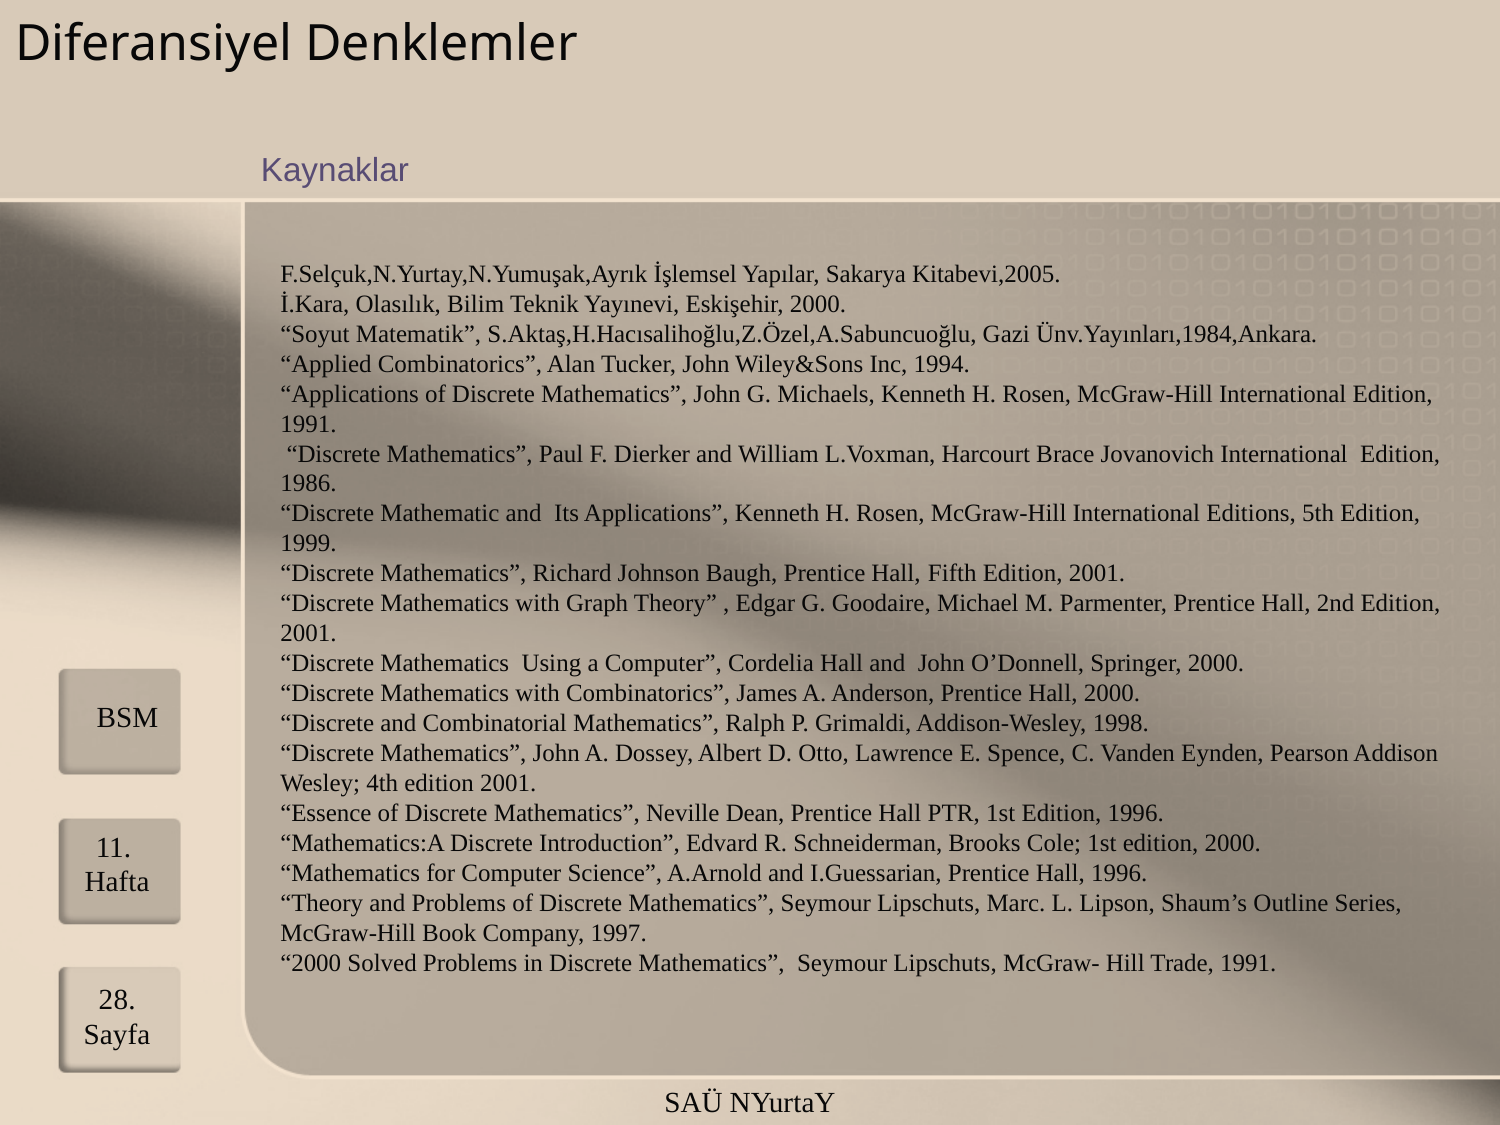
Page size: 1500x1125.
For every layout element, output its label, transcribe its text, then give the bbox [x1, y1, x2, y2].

footer SAÜ NYurtaY [515, 1075, 991, 1125]
slide_number 28. Sayfa [58, 972, 176, 1067]
text_box BSM [81, 691, 176, 742]
title Diferansiyel Denklemler [0, 0, 1212, 81]
slide_number 11. Hafta [58, 820, 176, 927]
text_box F.Selçuk,N.Yurtay,N.Yumuşak,Ayrık İşlemsel Yapılar, Sakarya Kitabevi,2005. İ.Kara, Olasılık, Bilim Teknik Yayınevi, Eskişehir, 2000. “Soyut Matematik”, S.Aktaş,H.Hacısalihoğlu,Z.Özel,A.Sabuncuoğlu, Gazi Ünv.Yayınları,1984,Ankara. “Applied Combinatorics”, Alan Tucker, John Wiley&Sons Inc, 1994. “Applications of Discrete Mathematics”, John G. Michaels, Kenneth H. Rosen, McGraw-Hill International Edition, 1991. “Discrete Mathematics”, Paul F. Dierker and William L.Voxman, Harcourt Brace Jovanovich International Edition, 1986. “Discrete Mathematic and Its Applications”, Kenneth H. Rosen, McGraw-Hill International Editions, 5th Edition, 1999. “Discrete Mathematics”, Richard Johnson Baugh, Prentice Hall, Fifth Edition, 2001. “Discrete Mathematics with Graph Theory” , Edgar G. Goodaire, Michael M. Parmenter, Prentice Hall, 2nd Edition, 2001. “Discrete Mathematics Using a Computer”, Cordelia Hall and John O’Donnell, Springer, 2000. “Discrete Mathematics with Combinatorics”, James A. Anderson, Prentice Hall, 2000. “Discrete and Combinatorial Mathematics”, Ralph P. Grimaldi, Addison-Wesley, 1998. “Discrete Mathematics”, John A. Dossey, Albert D. Otto, Lawrence E. Spence, C. Vanden Eynden, Pearson Addison Wesley; 4th edition 2001. “Essence of Discrete Mathematics”, Neville Dean, Prentice Hall PTR, 1st Edition, 1996. “Mathematics:A Discrete Introduction”, Edvard R. Schneiderman, Brooks Cole; 1st edition, 2000. “Mathematics for Computer Science”, A.Arnold and I.Guessarian, Prentice Hall, 1996. “Theory and Problems of Discrete Mathematics”, Seymour Lipschuts, Marc. L. Lipson, Shaum’s Outline Series, McGraw-Hill Book Company, 1997. “2000 Solved Problems in Discrete Mathematics”, Seymour Lipschuts, McGraw- Hill Trade, 1991. [265, 249, 1471, 1014]
text_box Kaynaklar [246, 140, 1500, 1067]
